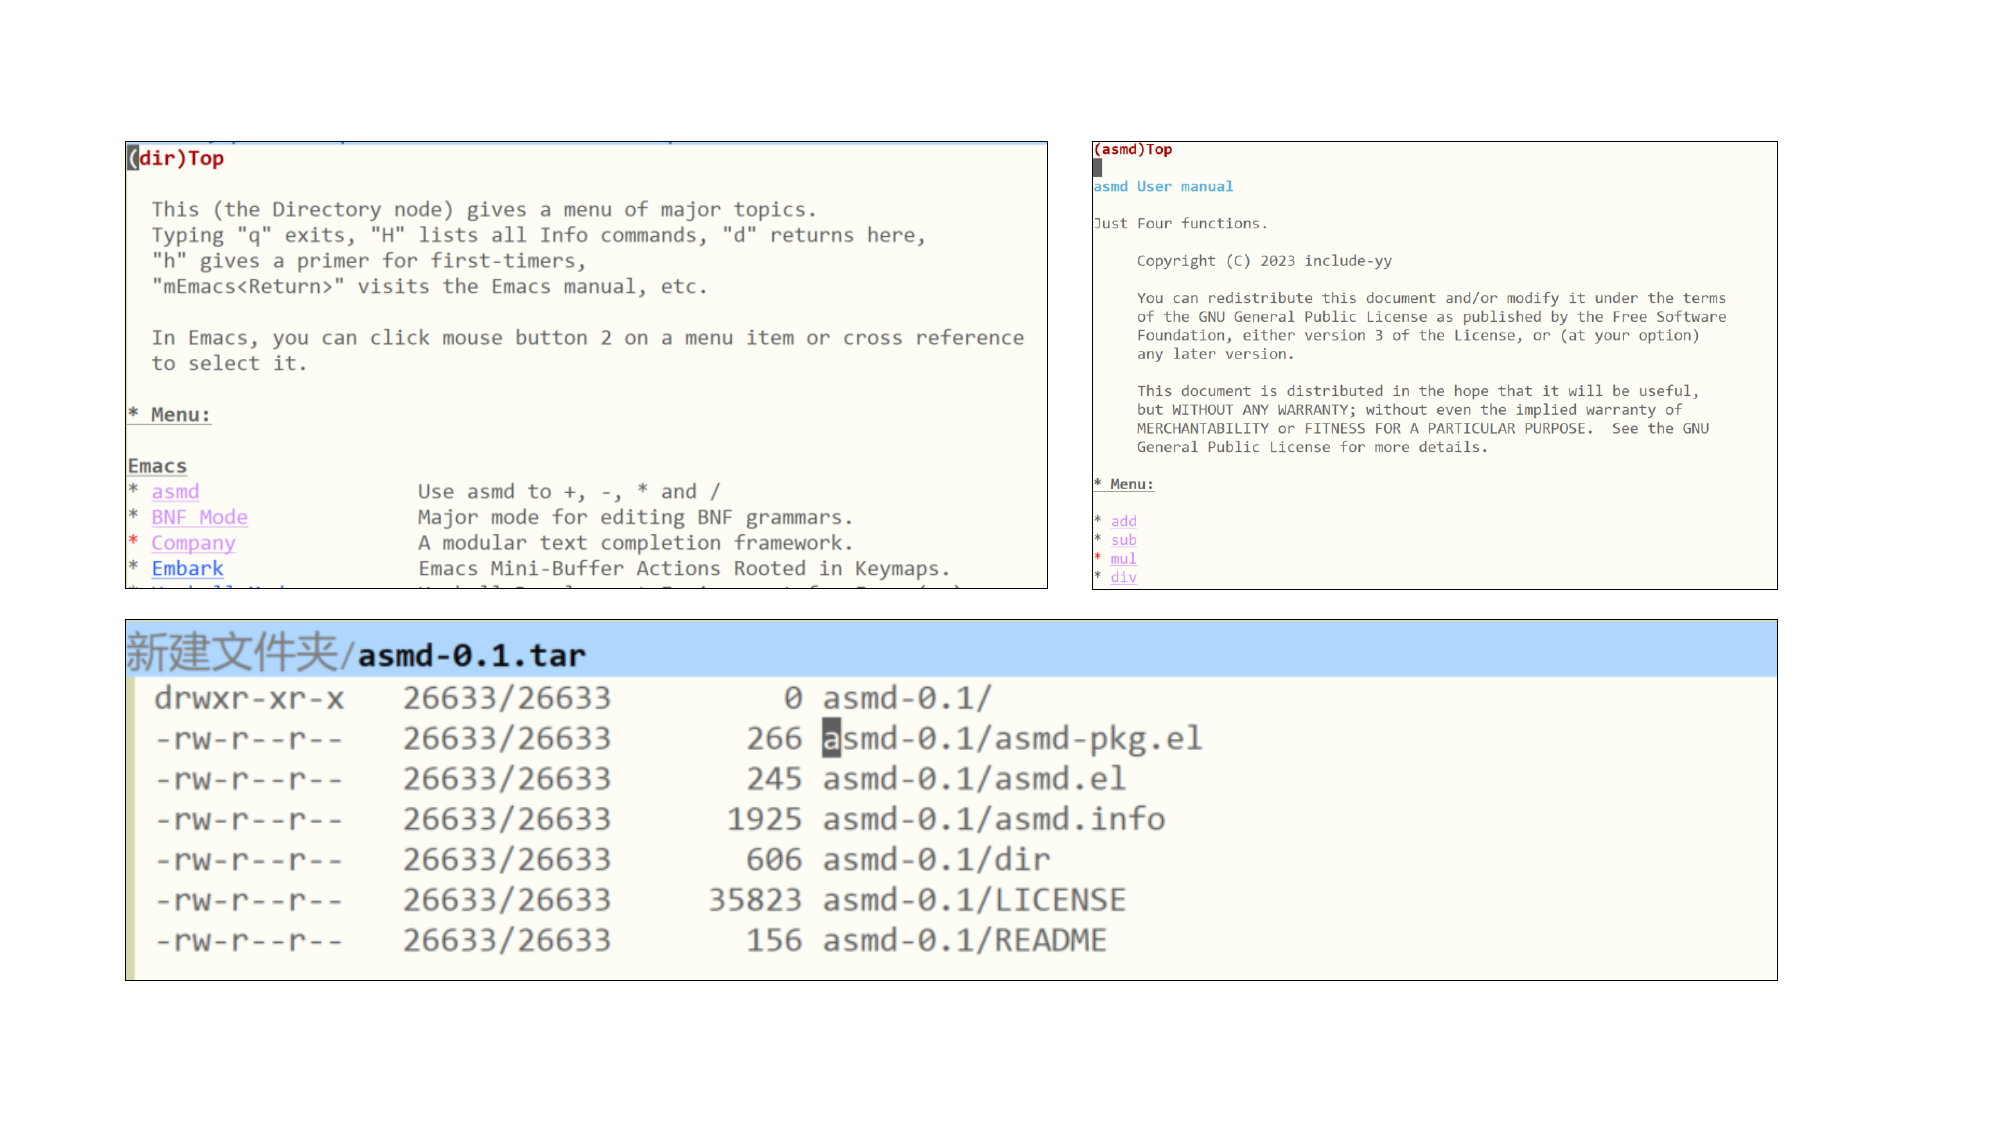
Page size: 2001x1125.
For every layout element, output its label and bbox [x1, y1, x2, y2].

text_box [125, 141, 1778, 981]
